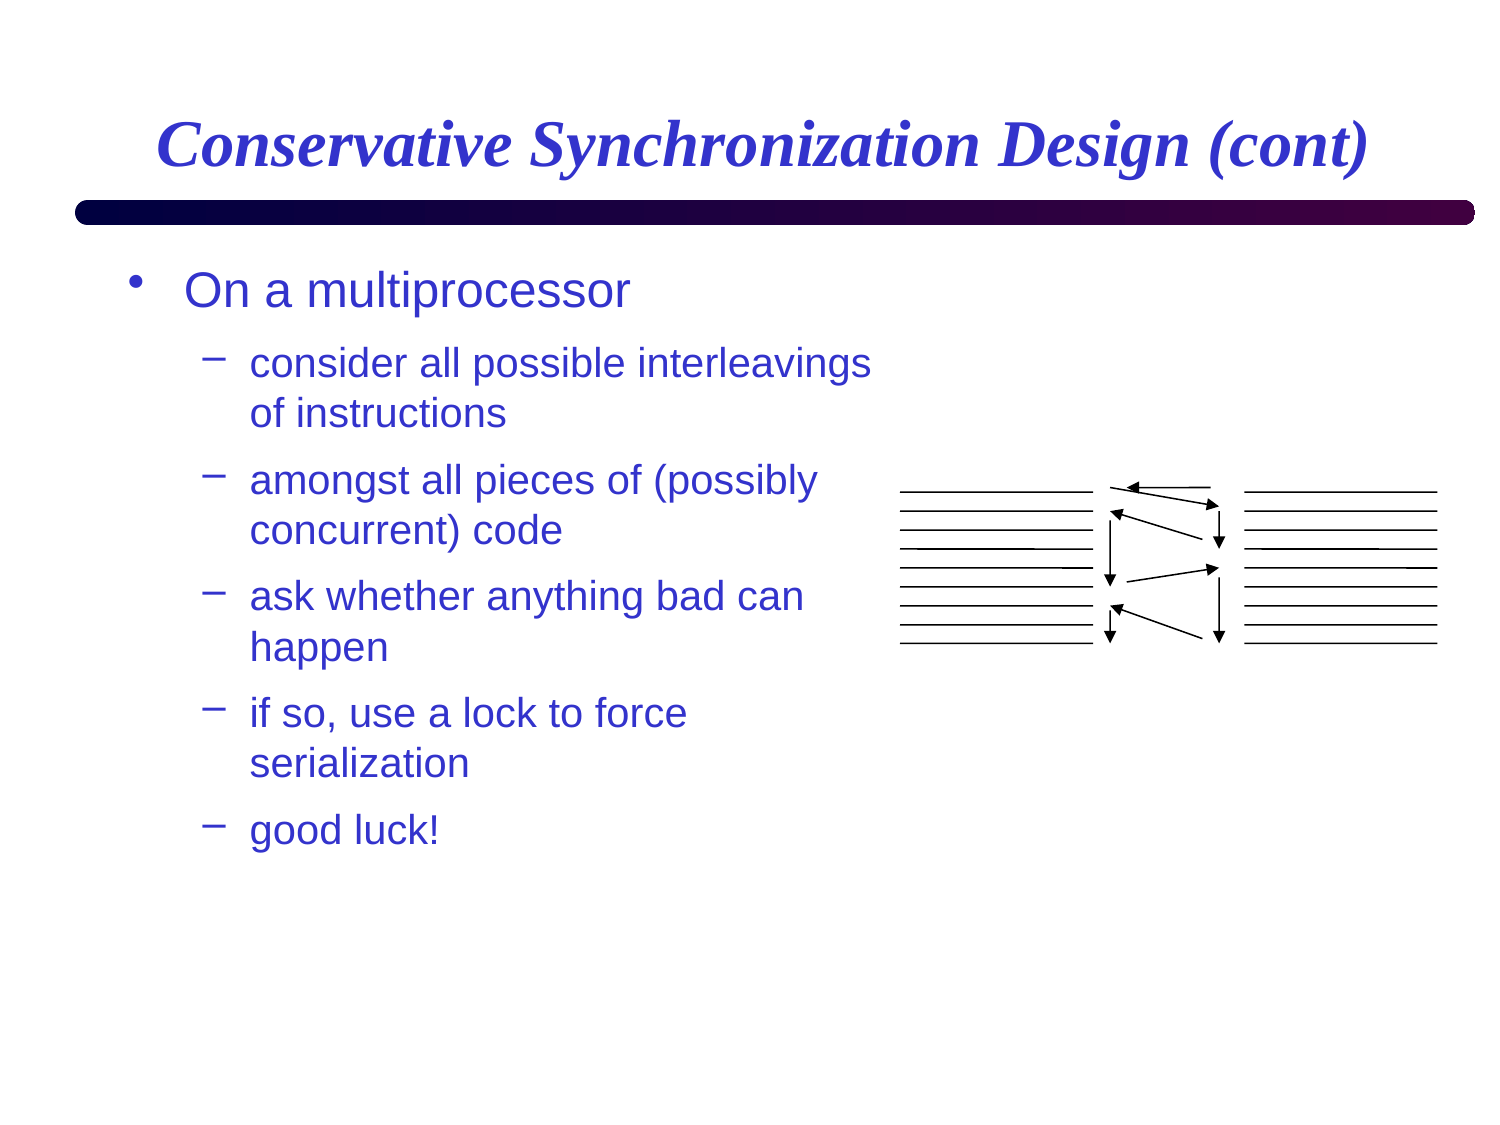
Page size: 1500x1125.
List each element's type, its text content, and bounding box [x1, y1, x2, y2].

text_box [899, 487, 1438, 644]
title Conservative Synchronization Design (cont) [112, 37, 1388, 188]
list On a multiprocessor consider all possible interleavings of instructions amongst all pieces of (possibly concurrent) code ask whether anything bad can happen if so, use a lock to force serialization good luck! [112, 249, 1388, 1001]
